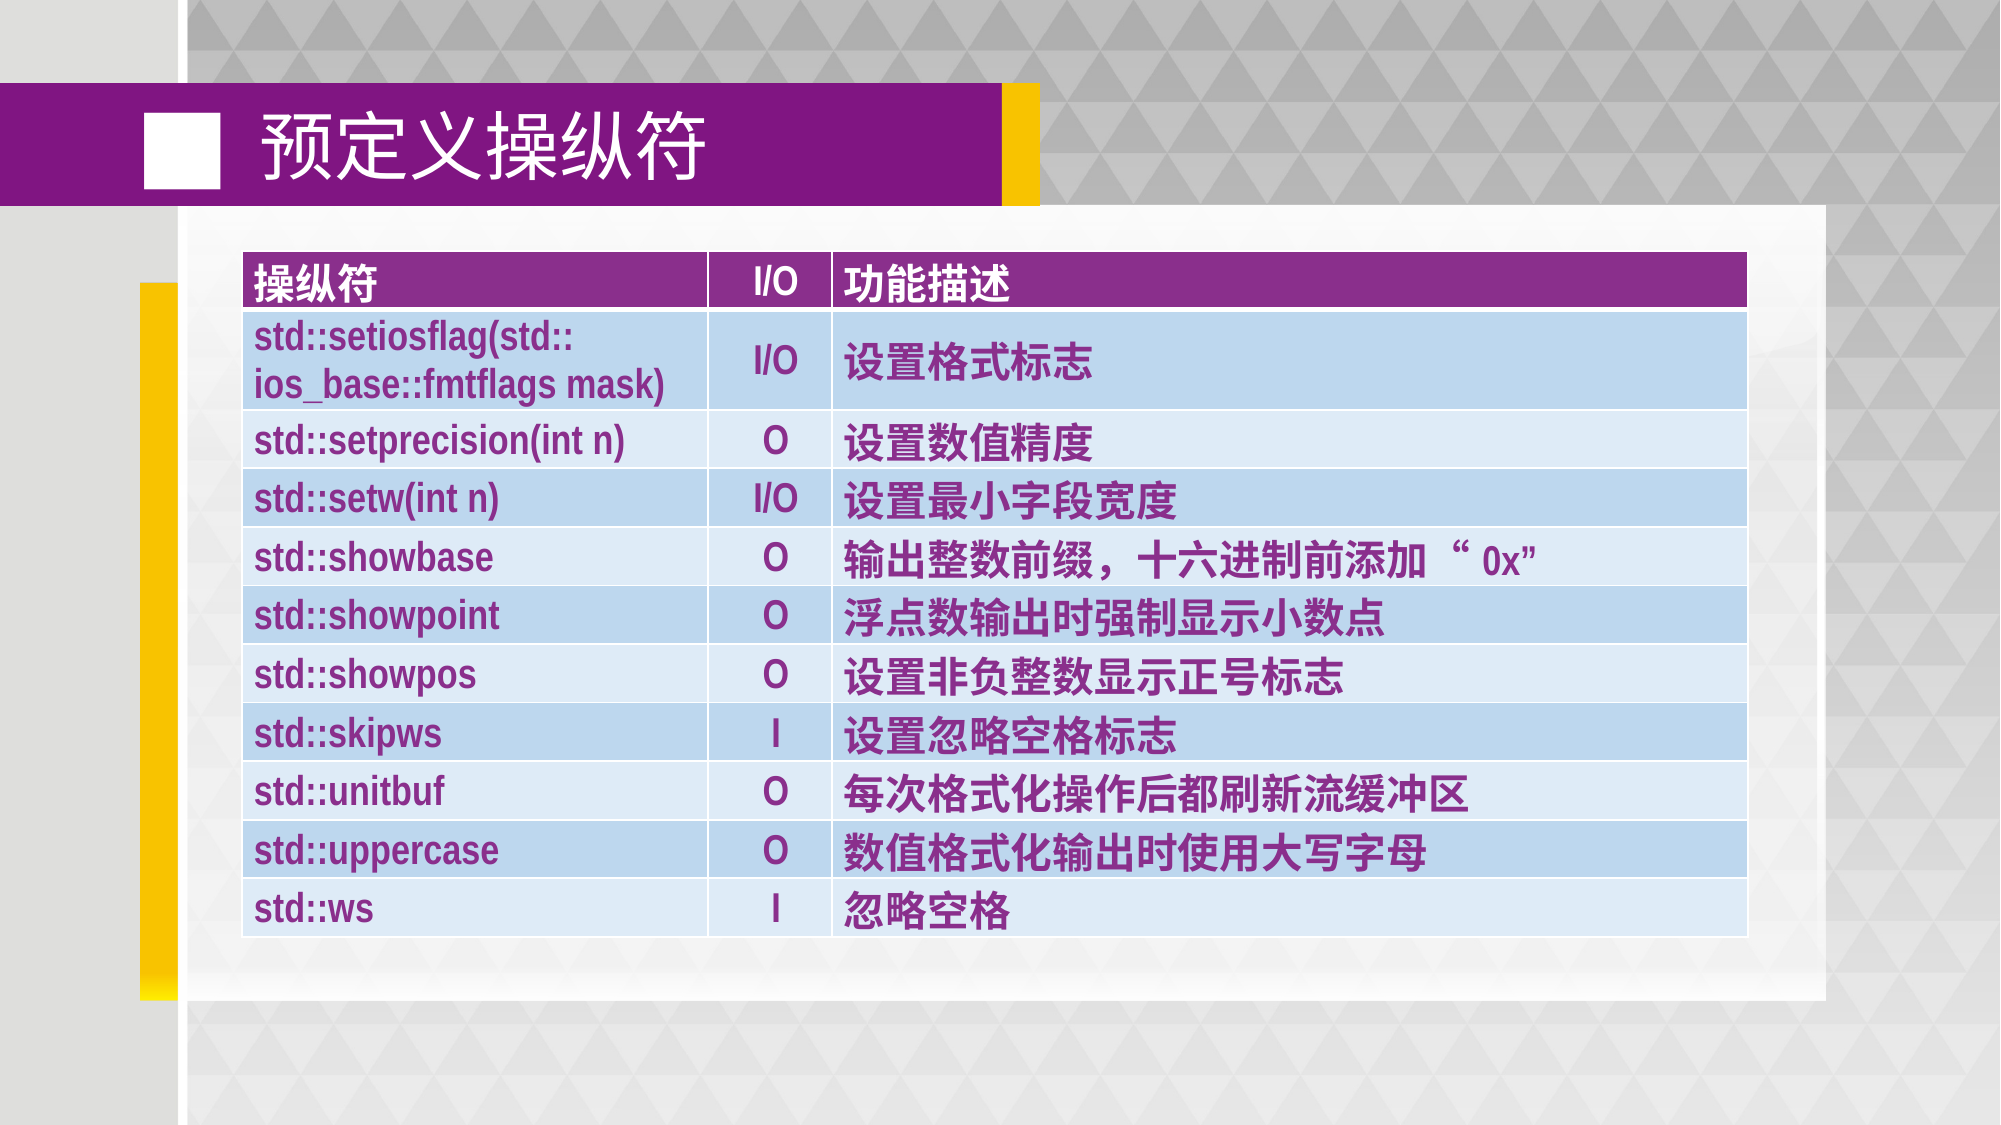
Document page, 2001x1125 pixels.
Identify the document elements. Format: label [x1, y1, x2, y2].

picture [0, 0, 2000, 1125]
text_box [120, 69, 727, 206]
